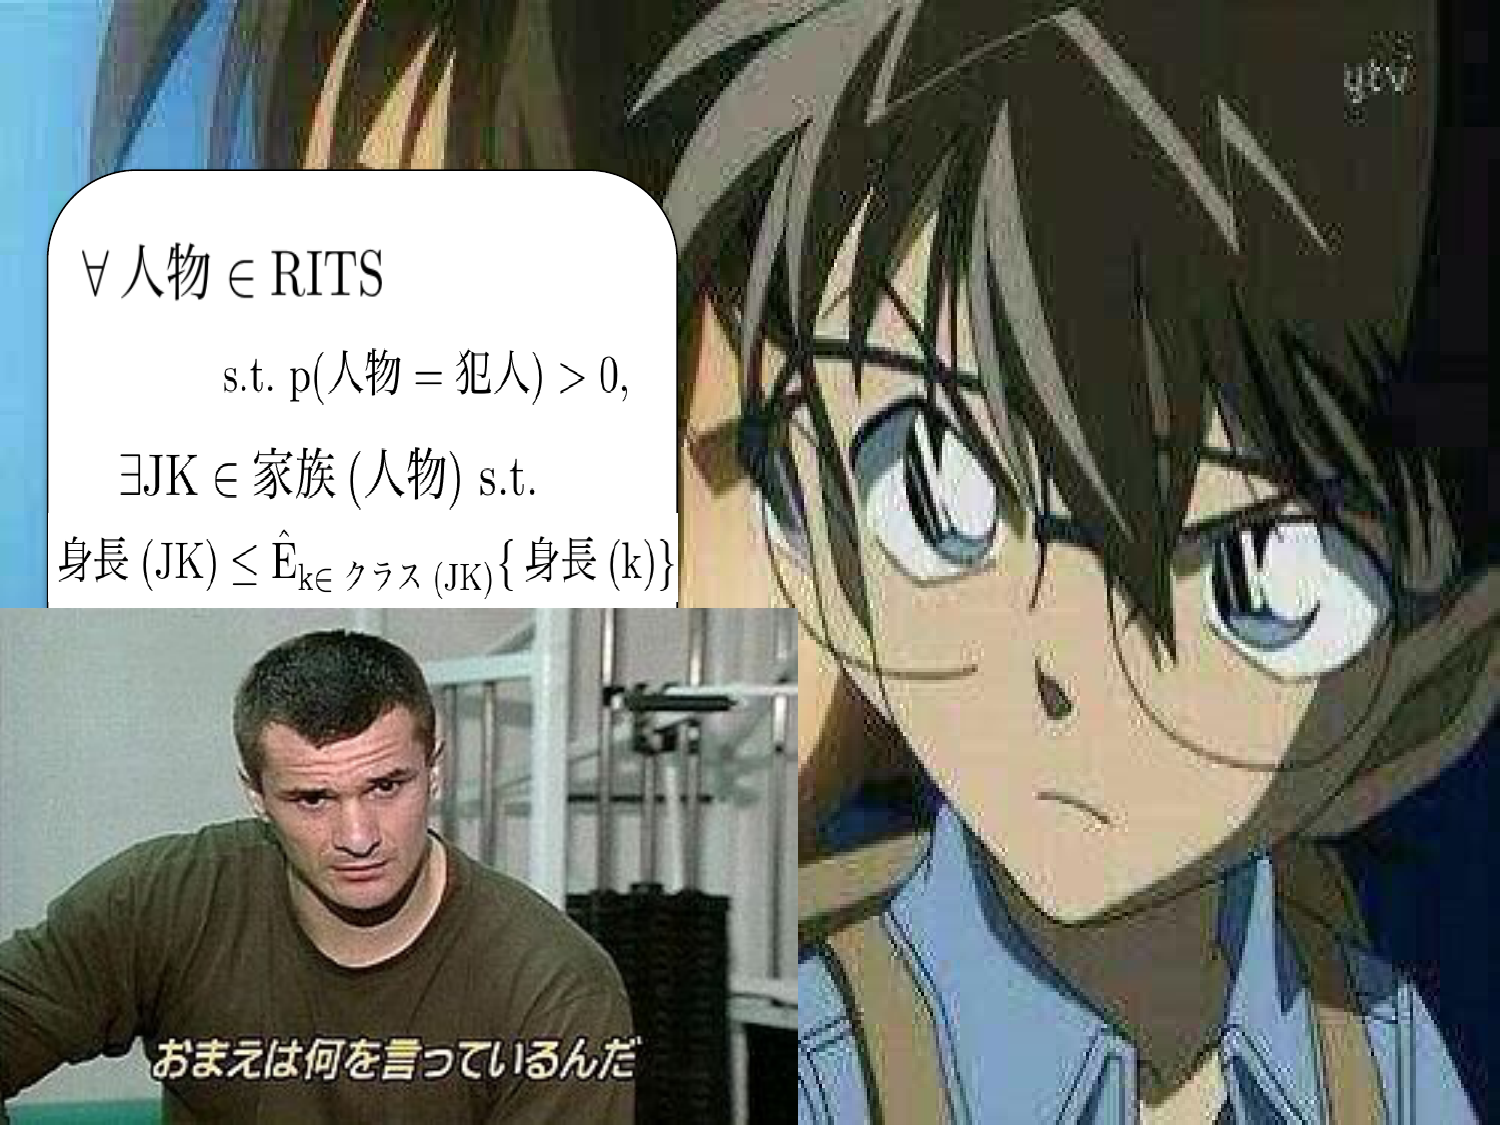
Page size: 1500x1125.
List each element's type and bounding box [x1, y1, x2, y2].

text_box [0, 0, 1500, 1125]
picture [0, 608, 799, 1125]
